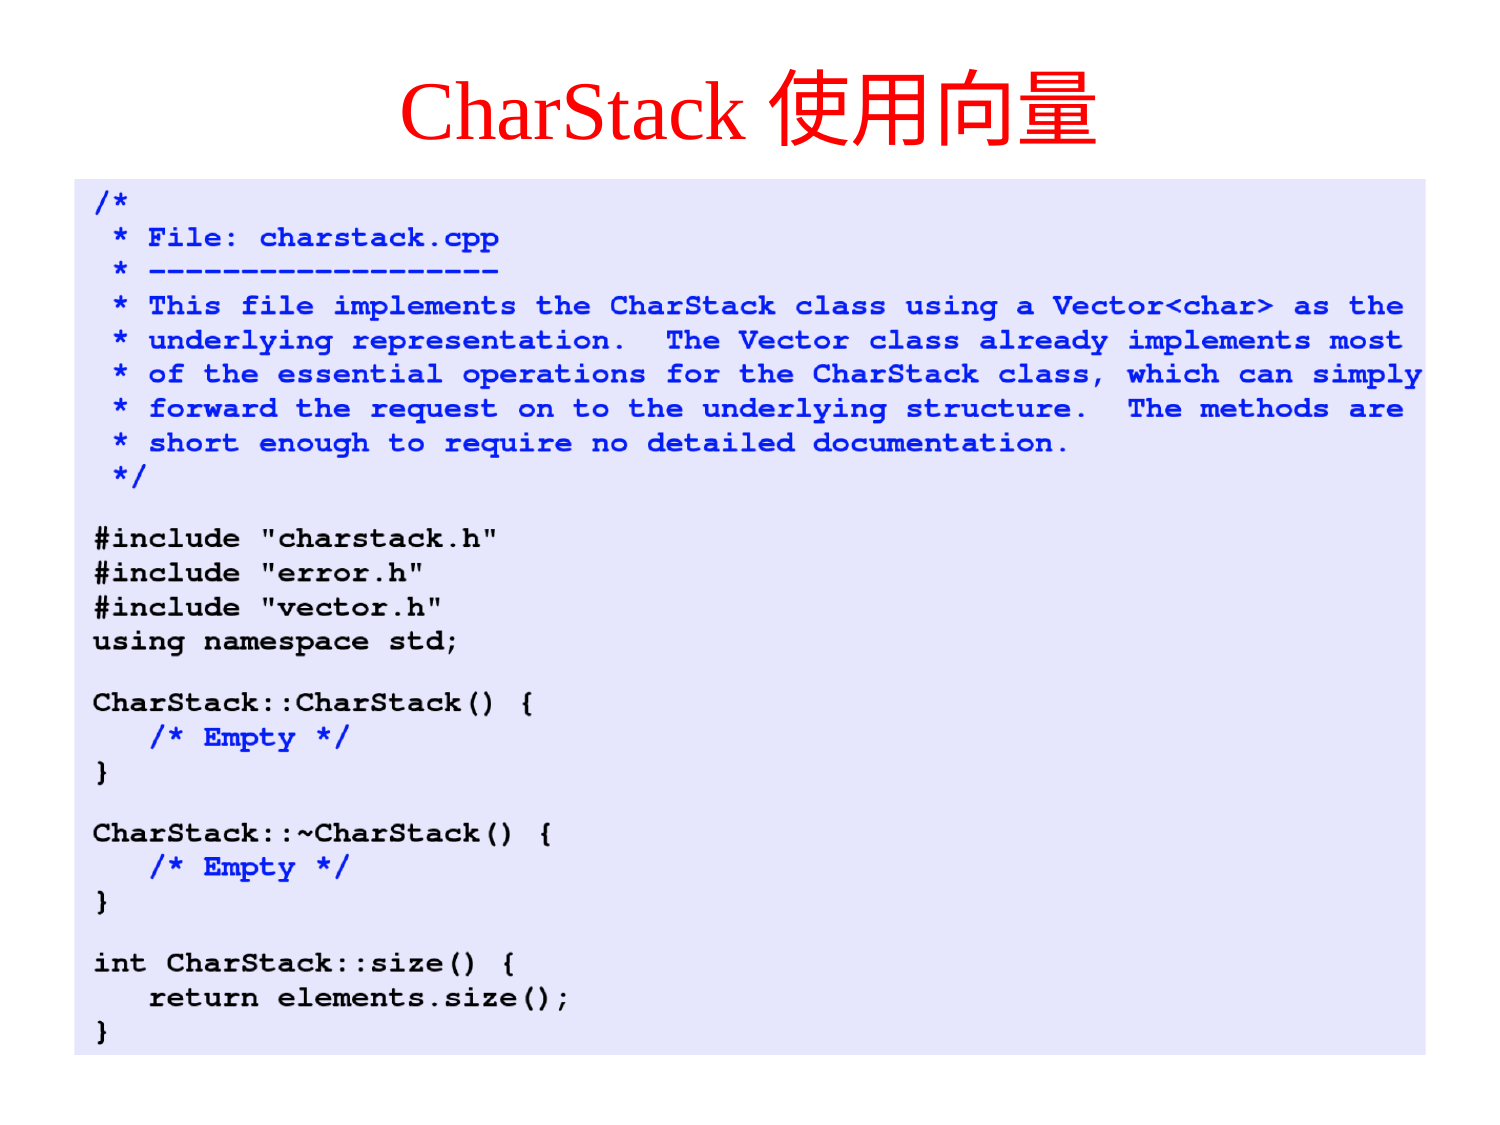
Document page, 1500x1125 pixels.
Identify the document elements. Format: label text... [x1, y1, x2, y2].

text_box CharStack使用向量 [0, 12, 1500, 200]
picture [74, 179, 1426, 1056]
